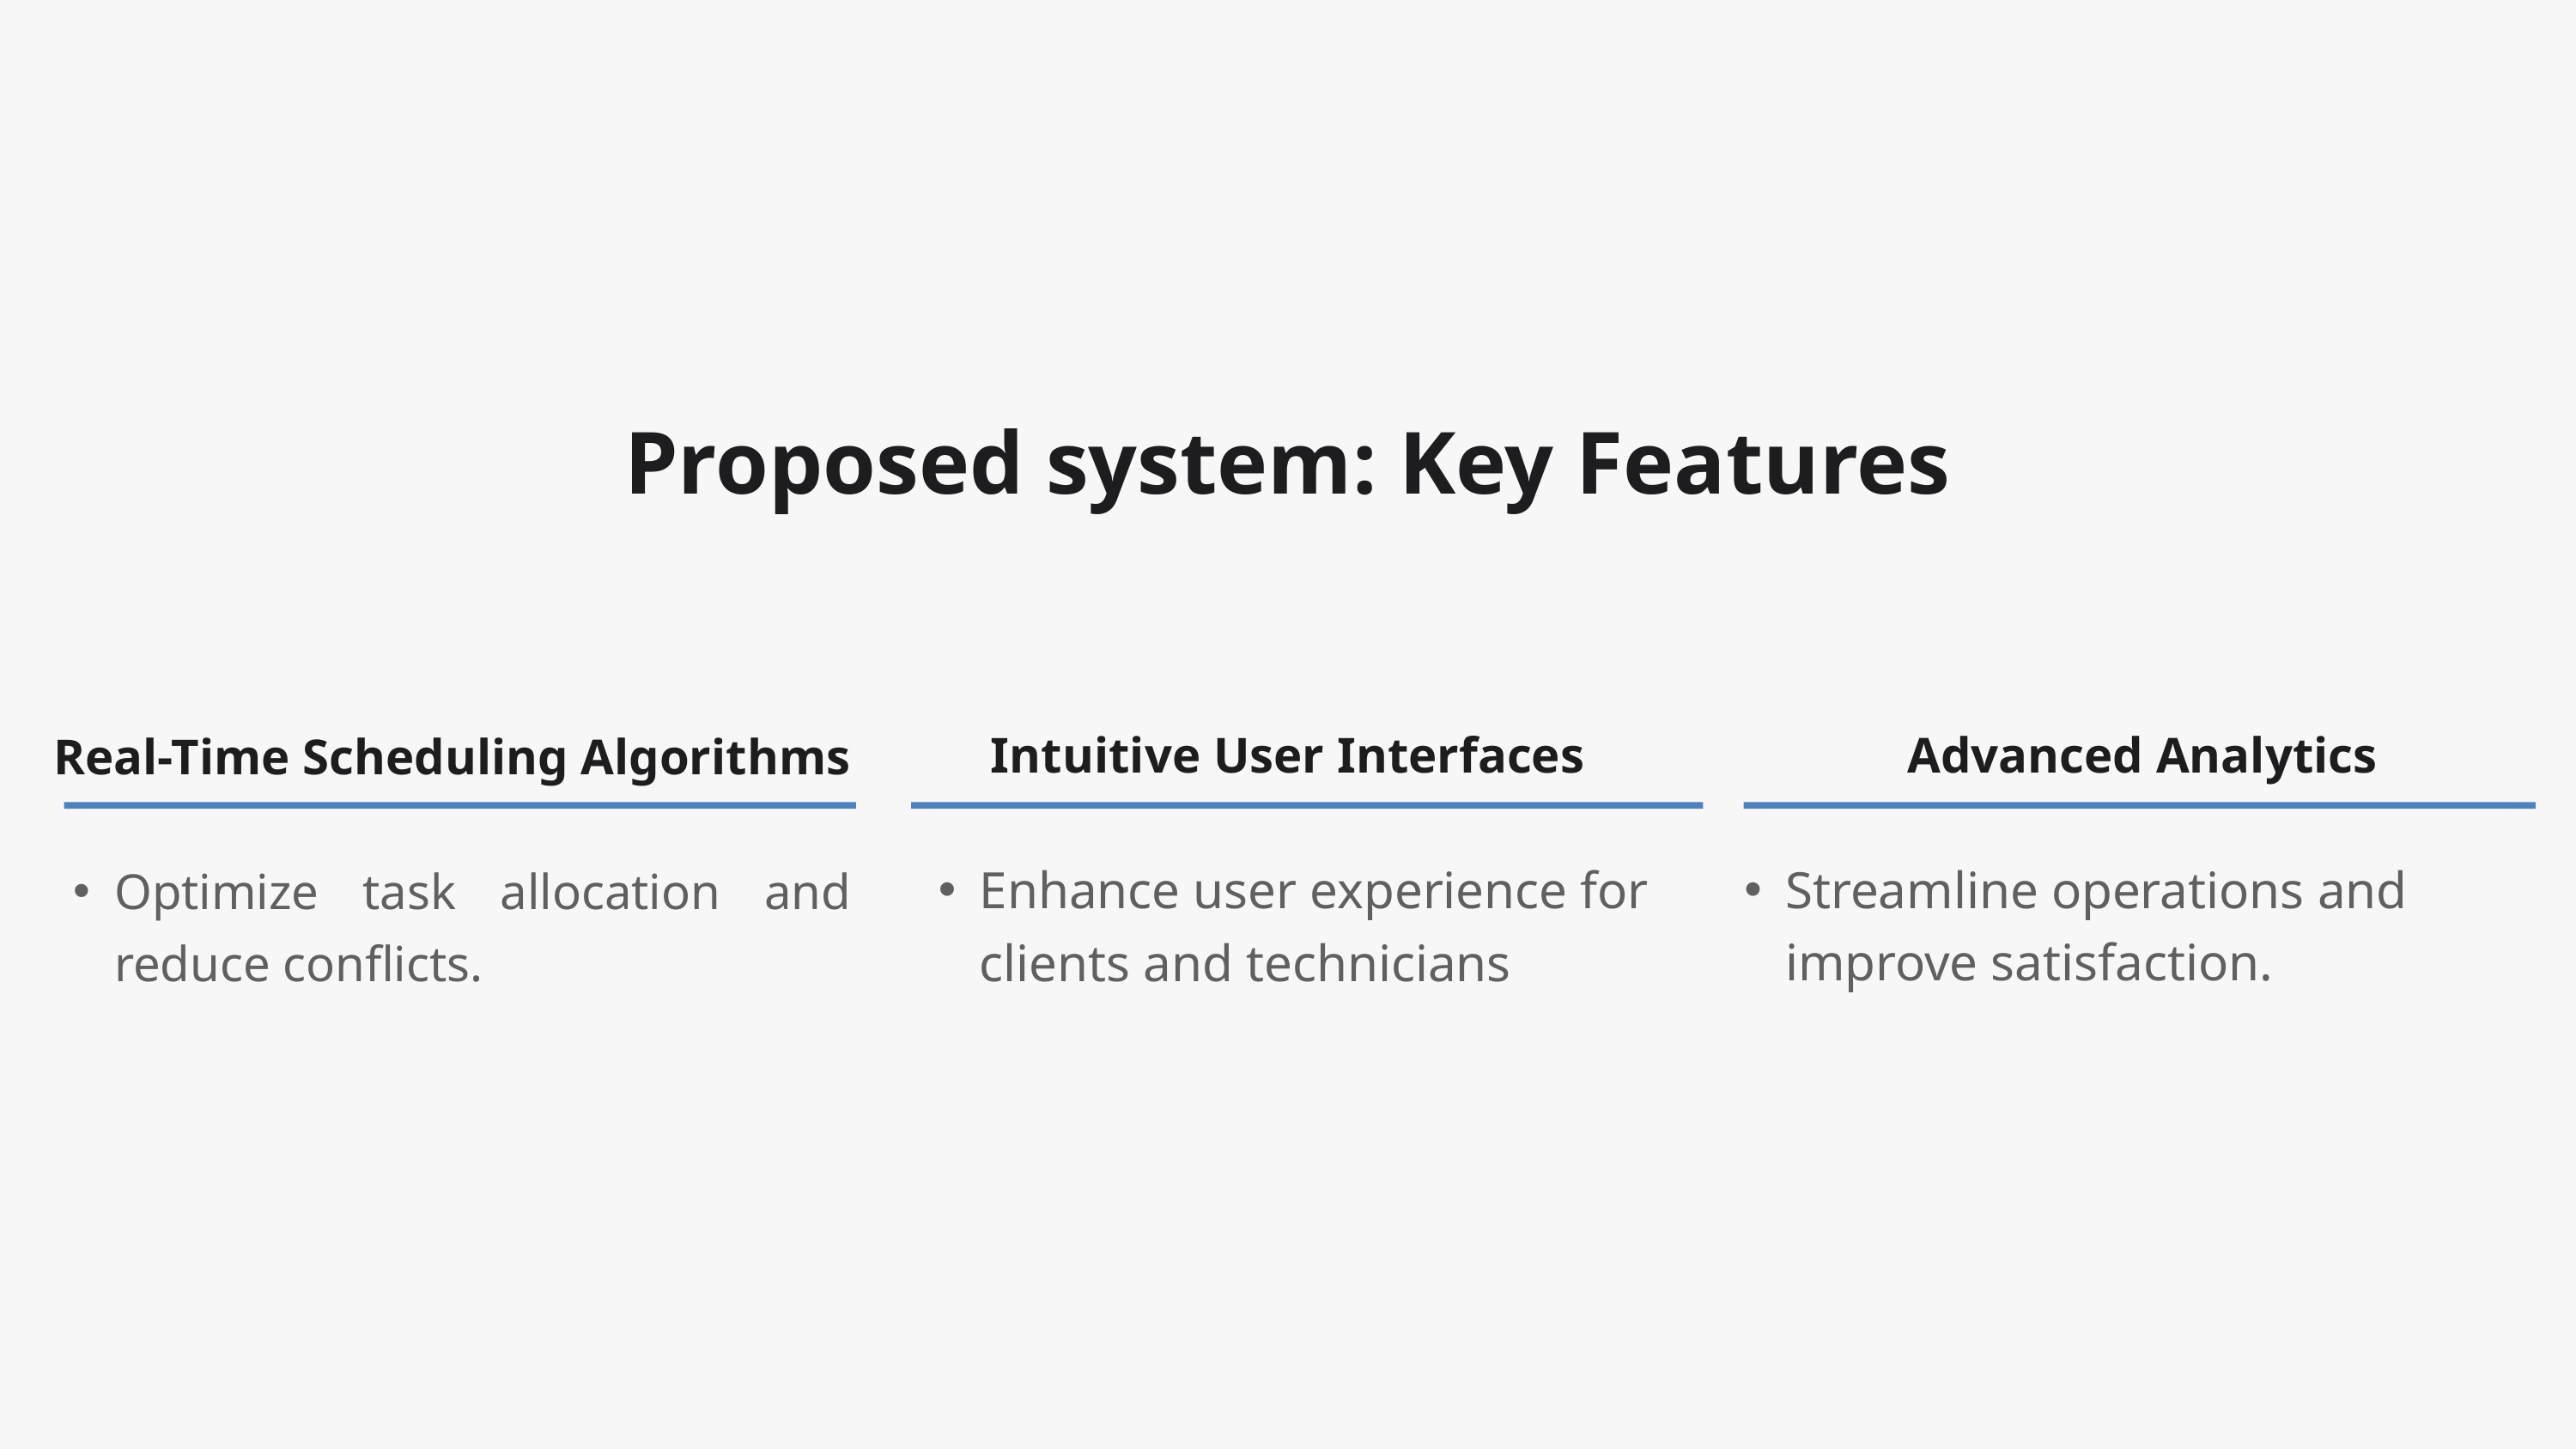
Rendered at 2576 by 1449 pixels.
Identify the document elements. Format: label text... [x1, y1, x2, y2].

text_box Streamline operations and improve satisfaction. [1703, 846, 2576, 991]
text_box Enhance user experience for clients and technicians [897, 846, 1703, 991]
text_box Advanced Analytics [1703, 724, 2576, 783]
text_box Intuitive User Interfaces [987, 724, 1589, 783]
text_box Real-Time Scheduling Algorithms [31, 726, 873, 785]
text_box Proposed system: Key Features [459, 391, 2117, 512]
text_box Optimize task allocation and reduce conflicts. [32, 846, 852, 991]
